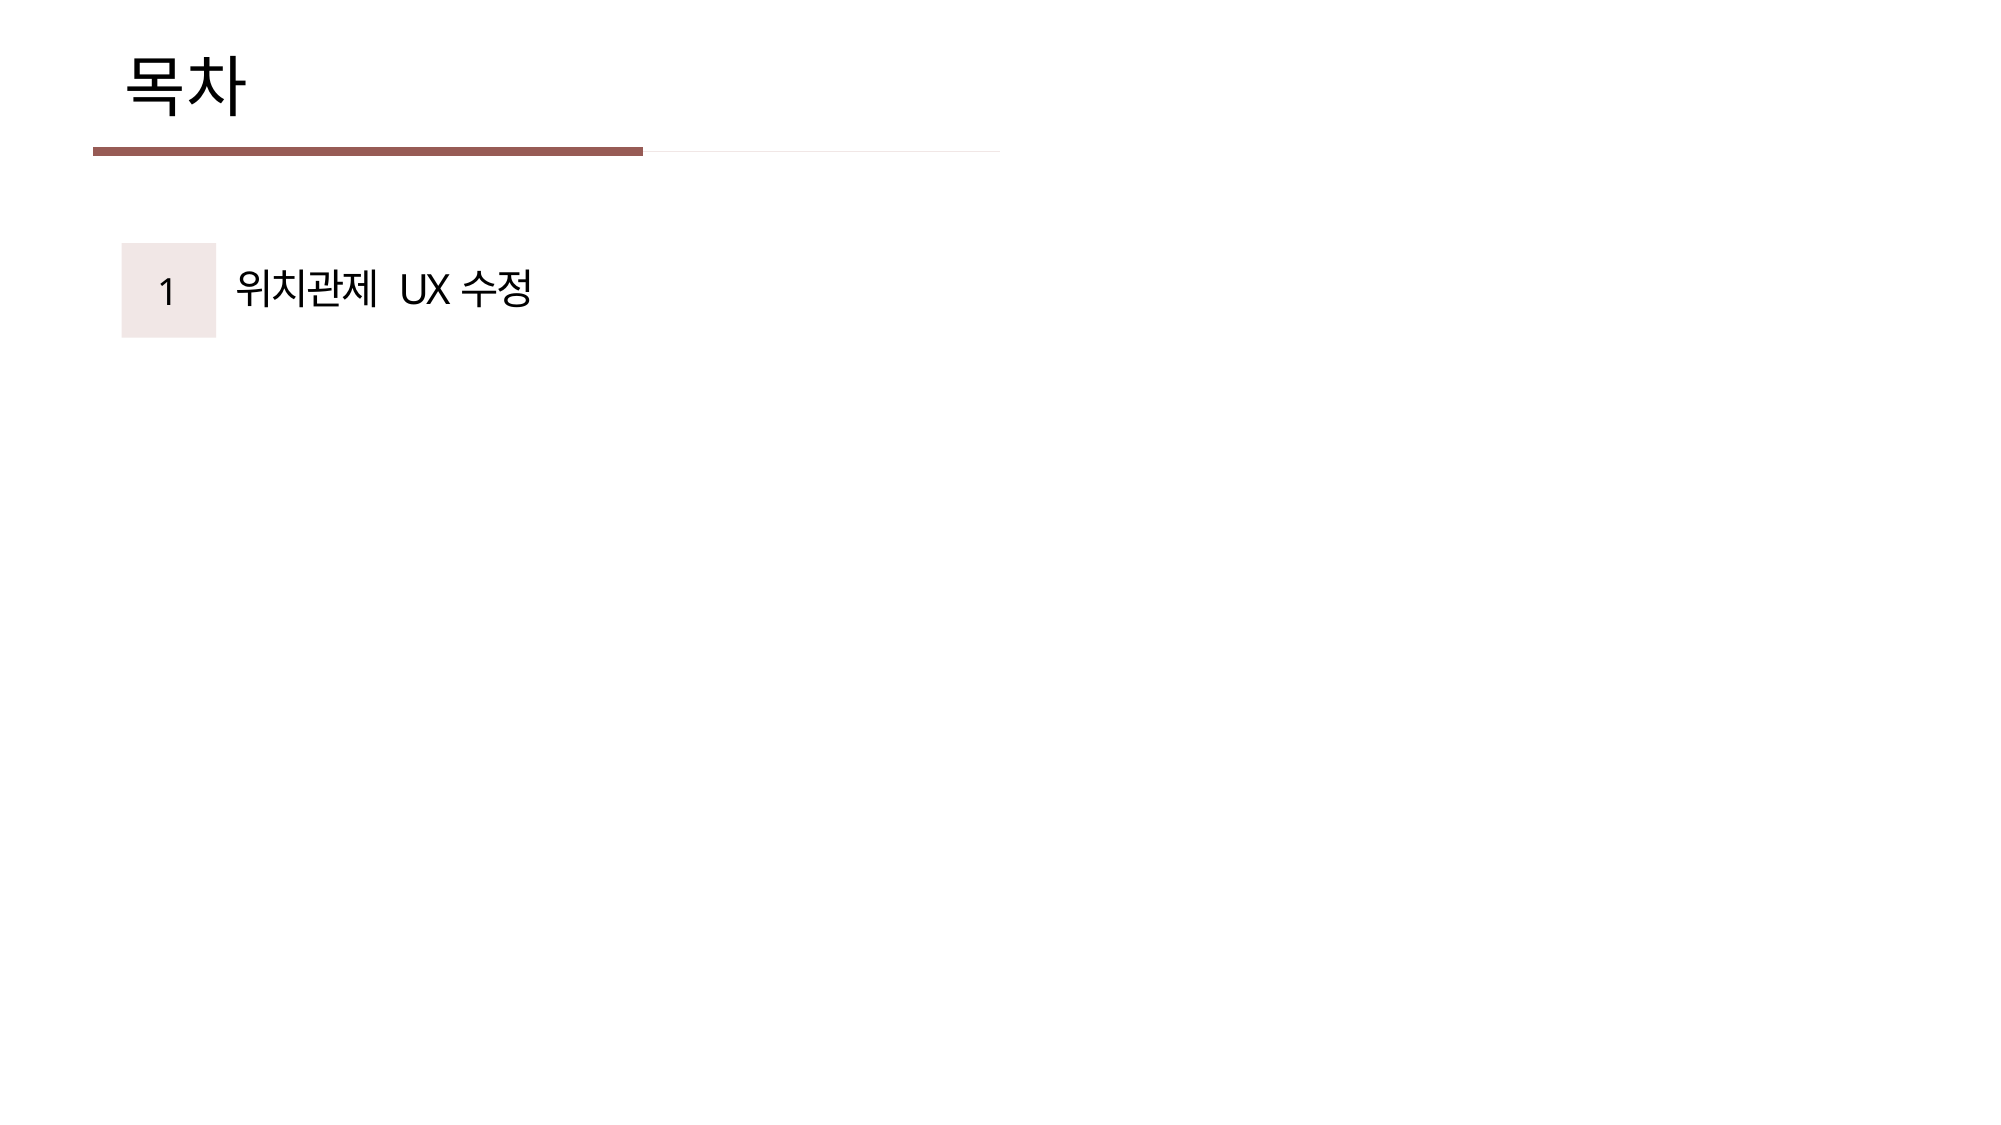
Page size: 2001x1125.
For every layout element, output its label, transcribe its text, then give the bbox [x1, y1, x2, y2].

text_box 1 [142, 260, 194, 320]
text_box [121, 242, 217, 339]
text_box 목차 [110, 37, 263, 133]
text_box 위치관제 UX수정 [220, 255, 550, 320]
